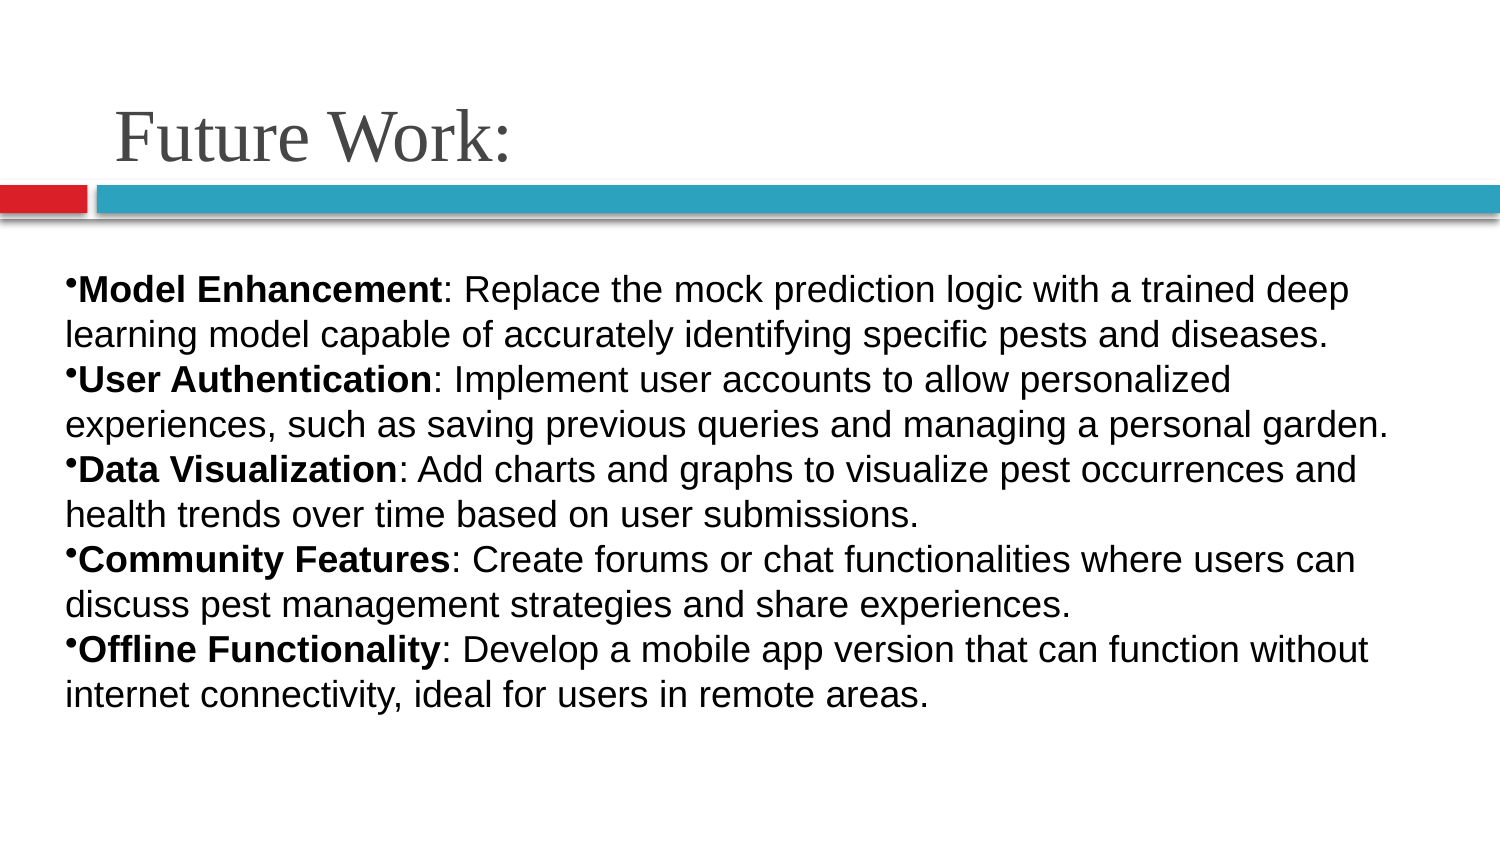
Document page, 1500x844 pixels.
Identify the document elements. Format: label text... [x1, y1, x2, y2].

title Future Work: [99, 19, 1438, 185]
list Model Enhancement: Replace the mock prediction logic with a trained deep learning model capable of accurately identifying specific pests and diseases. User Authentication: Implement user accounts to allow personalized experiences, such as saving previous queries and managing a personal garden. Data Visualization: Add charts and graphs to visualize pest occurrences and health trends over time based on user submissions. Community Features: Create forums or chat functionalities where users can discuss pest management strategies and share experiences. Offline Functionality: Develop a mobile app version that can function without internet connectivity, ideal for users in remote areas. [50, 245, 1425, 735]
